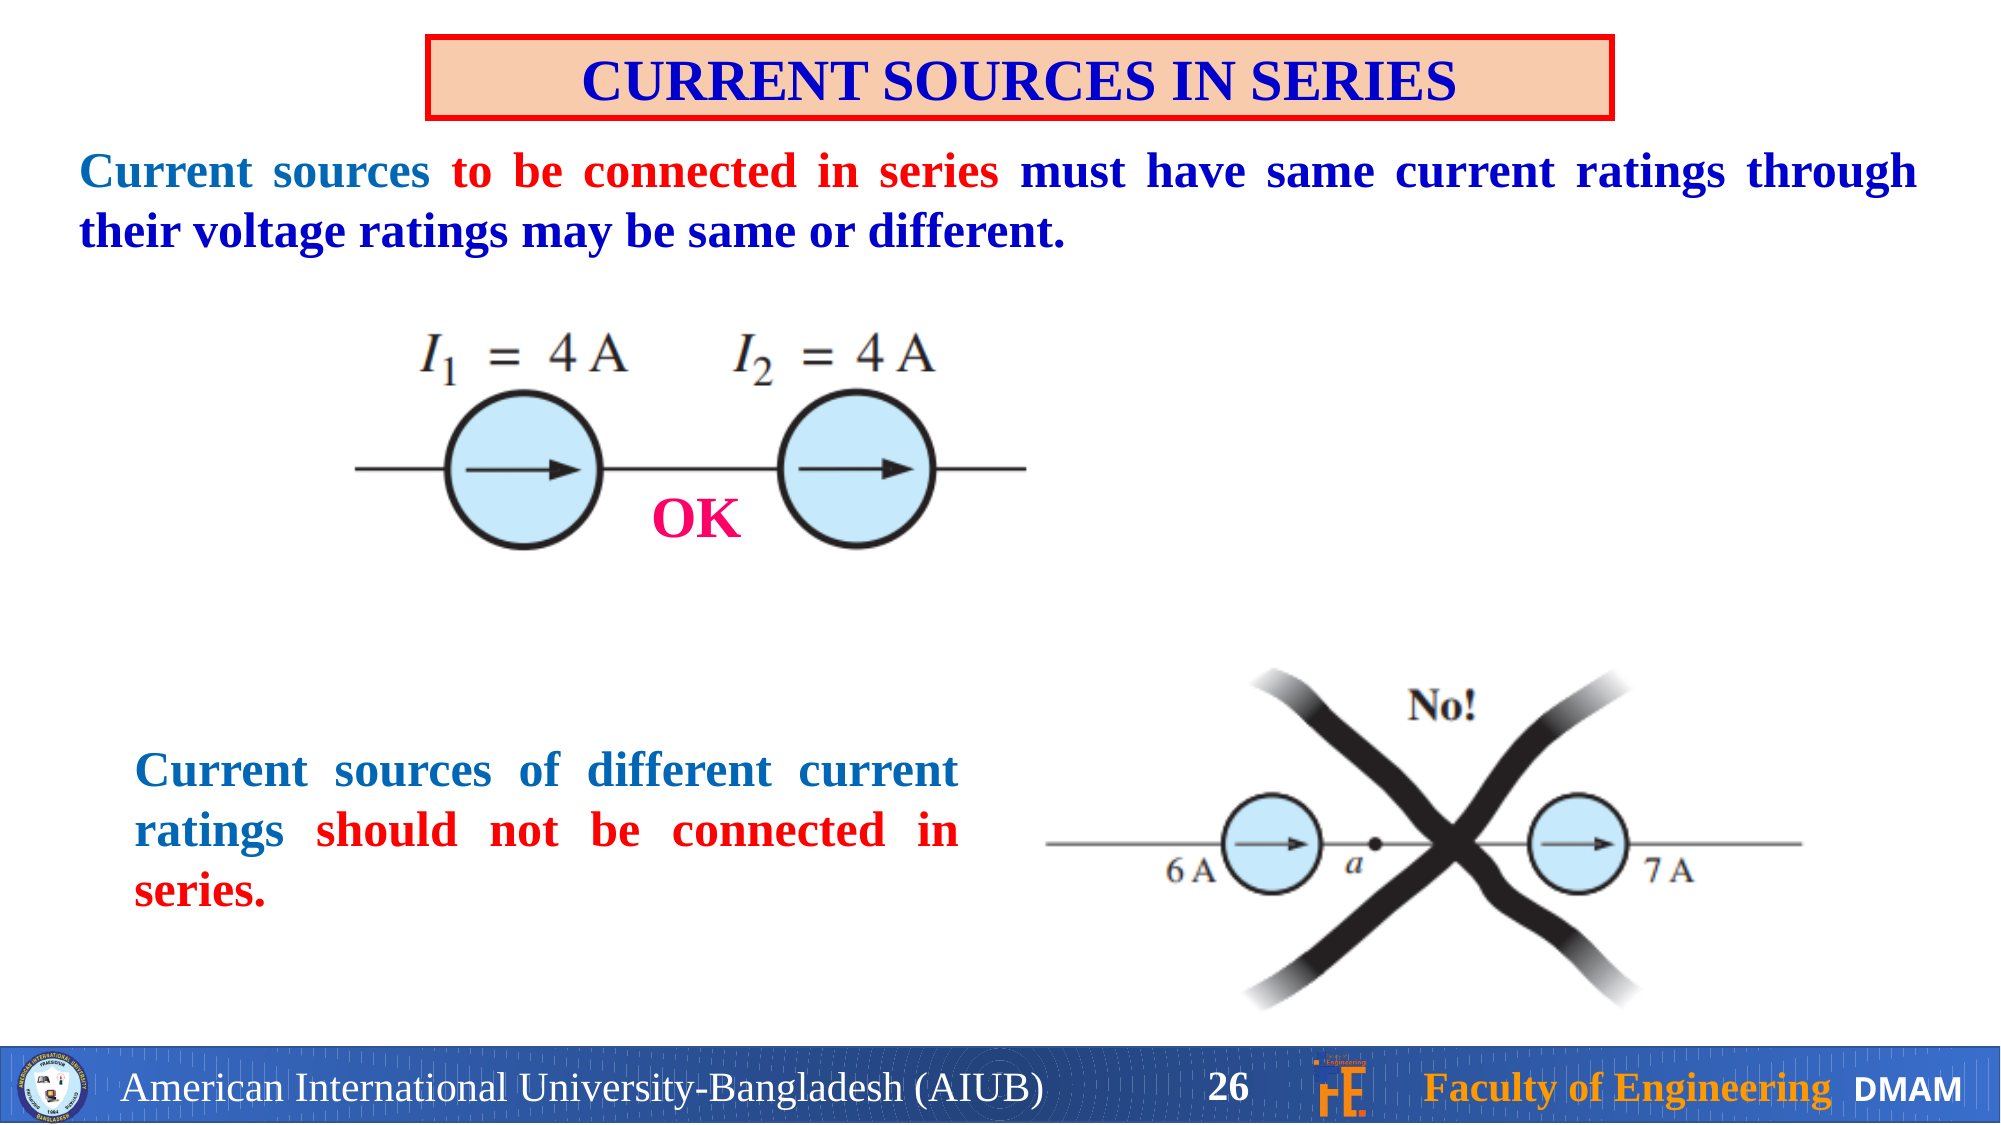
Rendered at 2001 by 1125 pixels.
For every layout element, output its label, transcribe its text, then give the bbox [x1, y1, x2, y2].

picture [15, 1049, 90, 1125]
text_box Current sources of different current ratings should not be connected in series. [119, 729, 974, 925]
text_box Current sources to be connected in series must have same current ratings through their voltage ratings may be same or different. [64, 130, 1933, 266]
text_box CURRENT SOURCES IN SERIES [427, 36, 1612, 119]
picture [1019, 617, 1818, 1038]
picture [1302, 1046, 1378, 1122]
text_box 26 [1146, 1053, 1311, 1114]
picture [320, 292, 1039, 563]
